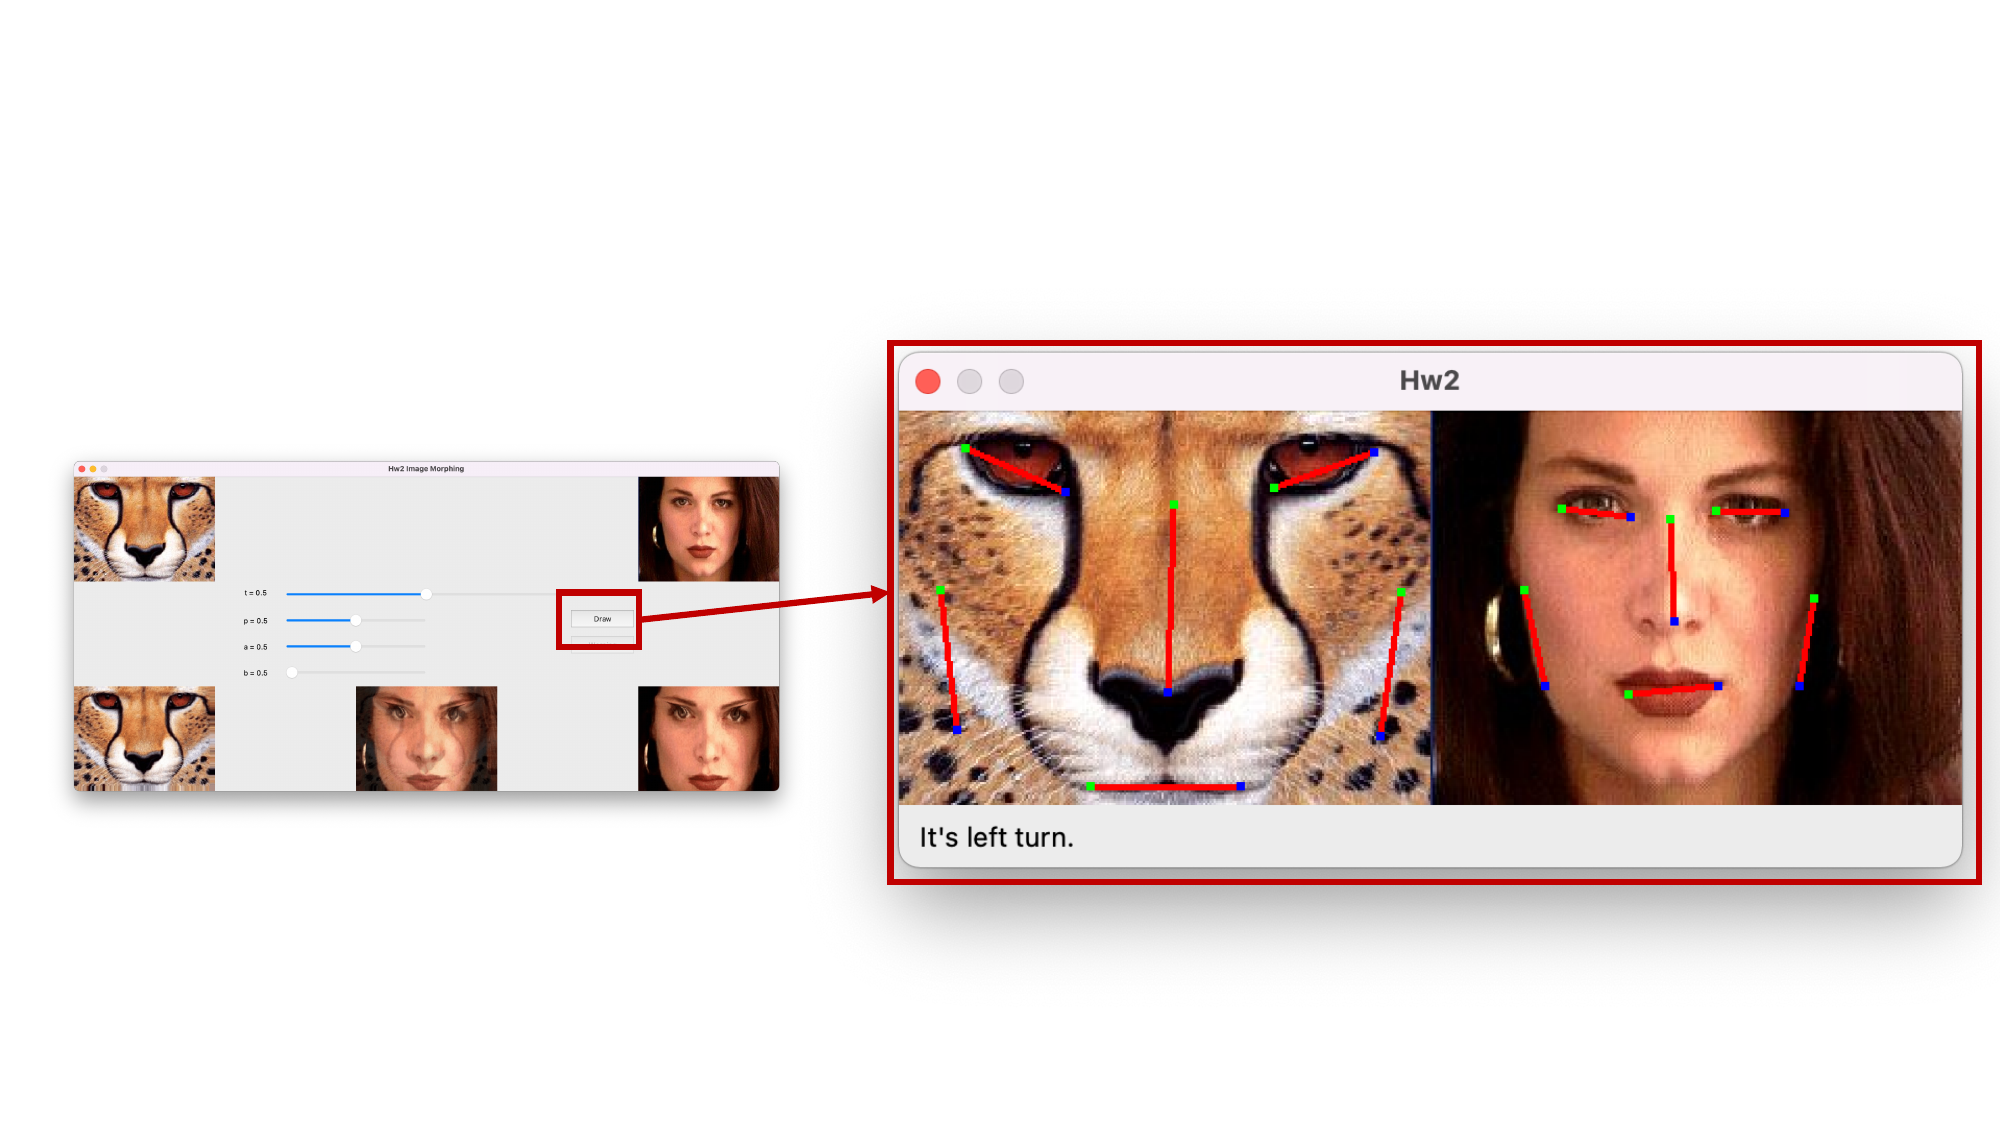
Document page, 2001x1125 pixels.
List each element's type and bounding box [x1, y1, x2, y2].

picture [43, 273, 2000, 1022]
text_box [639, 592, 891, 620]
